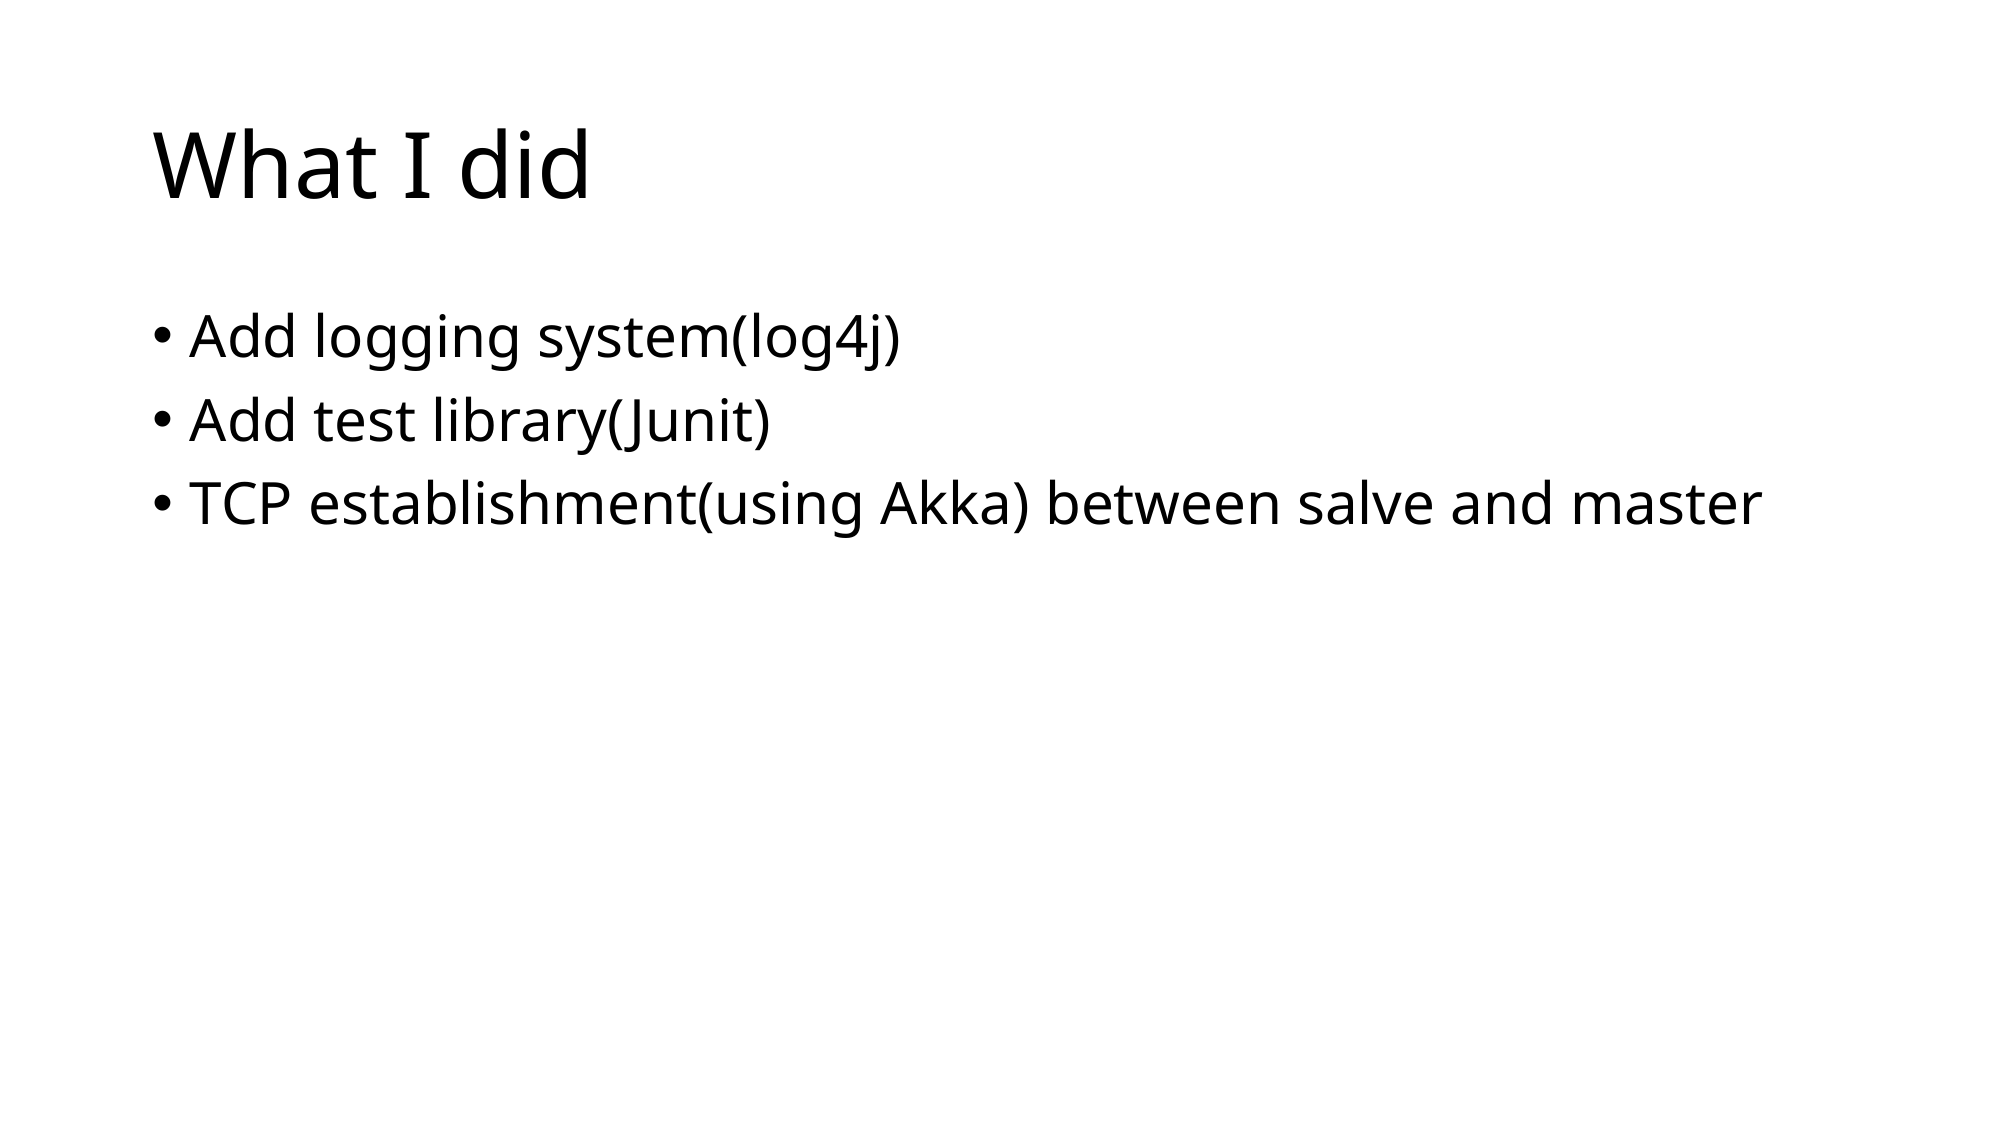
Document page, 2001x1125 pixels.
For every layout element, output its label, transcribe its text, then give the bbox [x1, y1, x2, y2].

title What I did [137, 59, 1863, 278]
list Add logging system(log4j) Add test library(Junit) TCP establishment(using Akka) between salve and master [137, 299, 1863, 1014]
